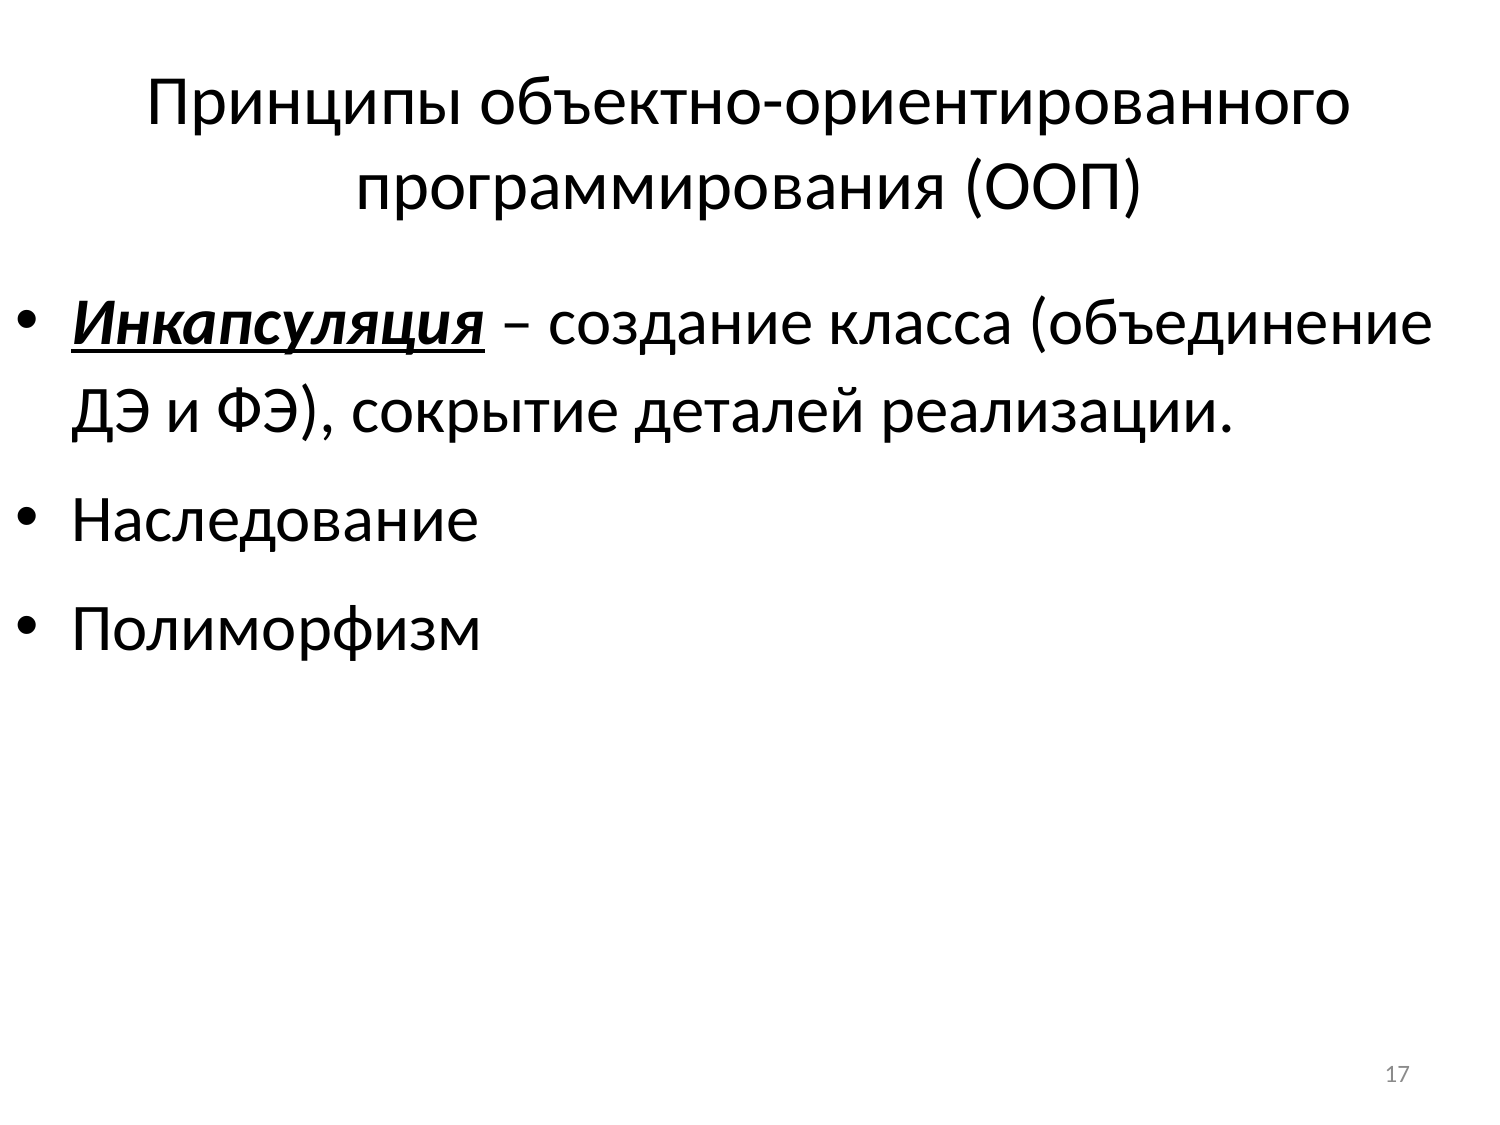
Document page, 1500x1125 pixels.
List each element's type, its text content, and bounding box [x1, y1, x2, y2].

slide_number 17 [1074, 1042, 1425, 1103]
title Принципы объектно-ориентированного программирования (ООП) [0, 45, 1500, 233]
list Инкапсуляция – создание класса (объединение ДЭ и ФЭ), сокрытие деталей реализации. Наследование Полиморфизм [0, 262, 1500, 1059]
